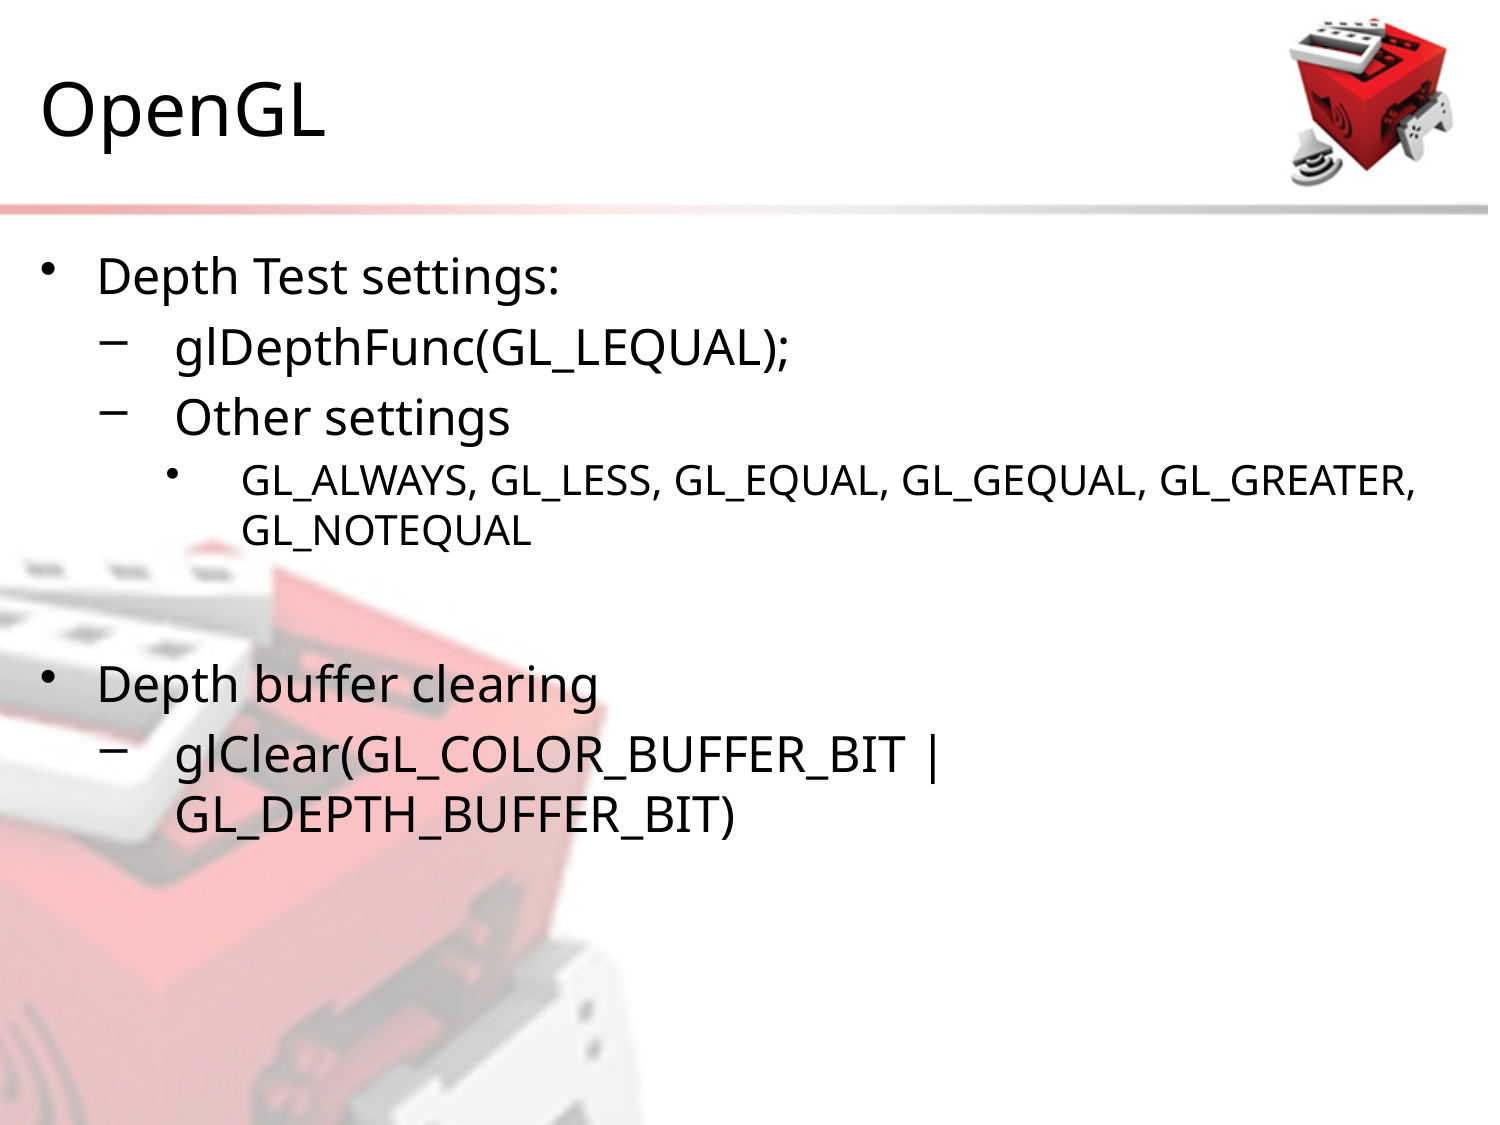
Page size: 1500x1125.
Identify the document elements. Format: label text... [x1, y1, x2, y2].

title OpenGL [24, 12, 1275, 200]
list Depth Test settings: glDepthFunc(GL_LEQUAL); Other settings GL_ALWAYS, GL_LESS, GL_EQUAL, GL_GEQUAL, GL_GREATER, GL_NOTEQUAL Depth buffer clearing glClear(GL_COLOR_BUFFER_BIT | GL_DEPTH_BUFFER_BIT) [24, 237, 1450, 1000]
picture [0, 1, 1488, 1125]
